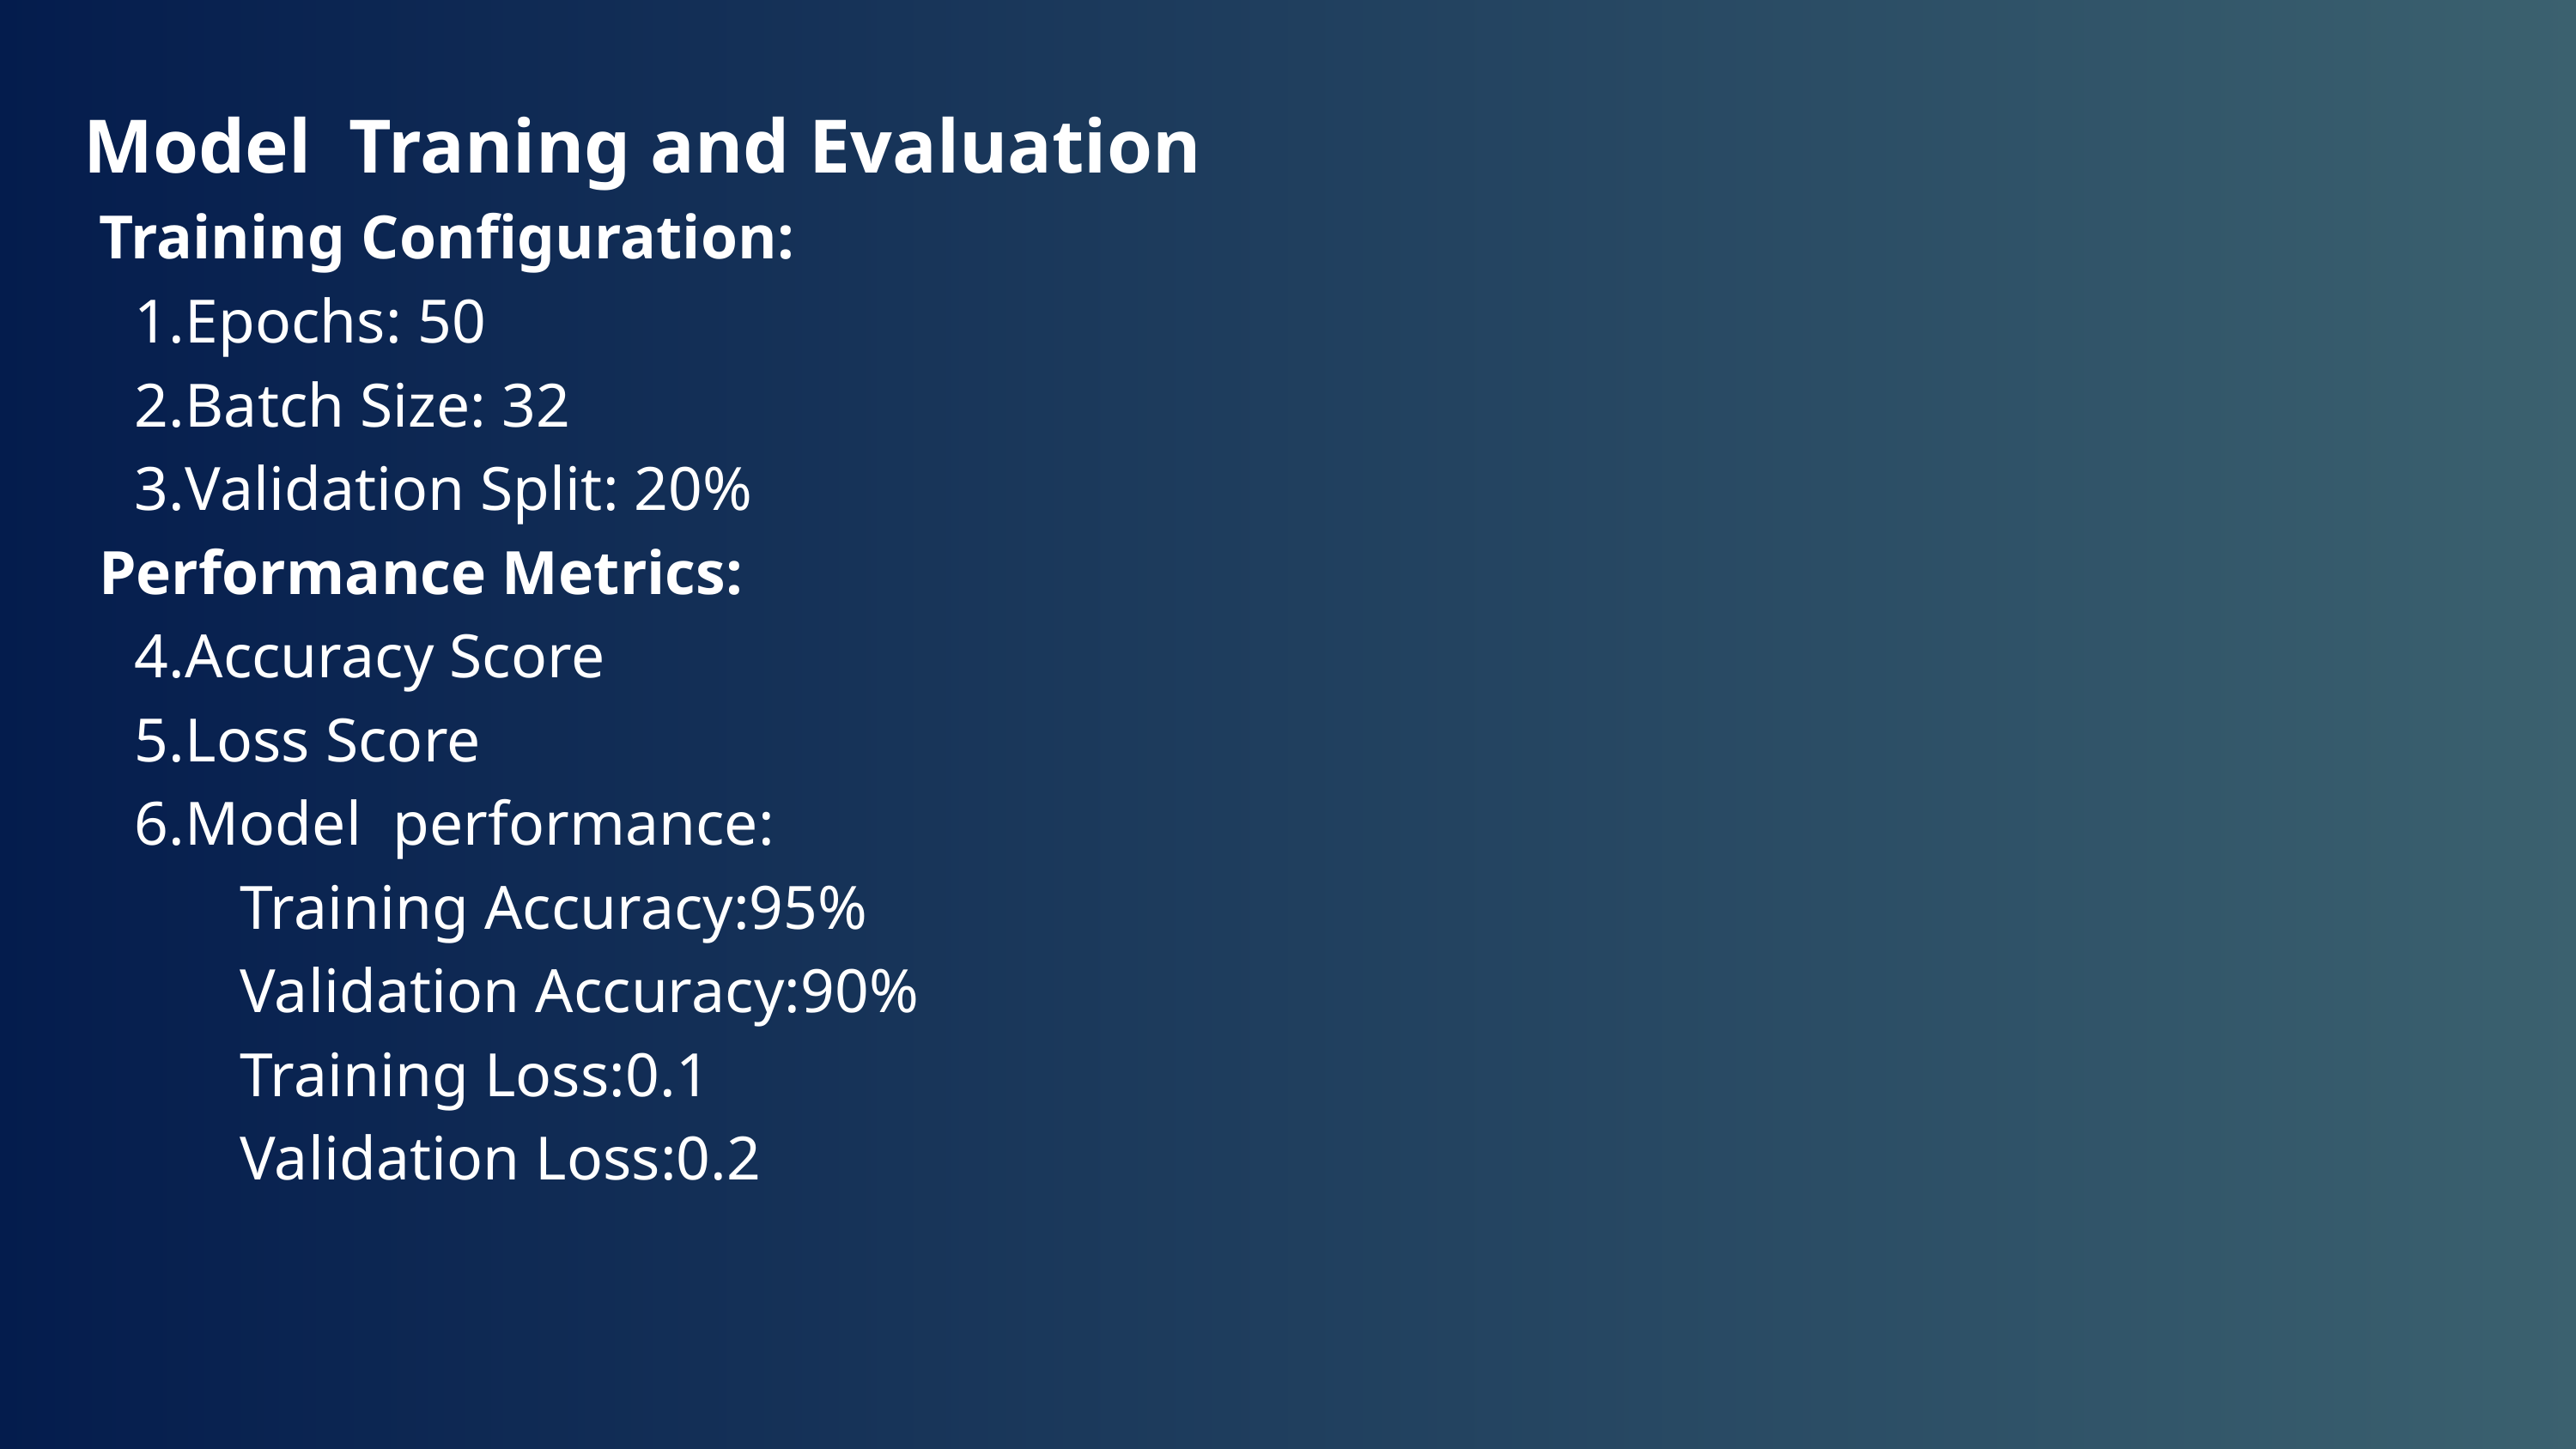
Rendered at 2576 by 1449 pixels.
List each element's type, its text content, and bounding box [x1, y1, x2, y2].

text_box Model Traning and Evaluation Training Configuration: Epochs: 50 Batch Size: 32 Validation Split: 20% Performance Metrics: Accuracy Score Loss Score Model performance: Training Accuracy:95% Validation Accuracy:90% Training Loss:0.1 Validation Loss:0.2 [83, 83, 1581, 1379]
